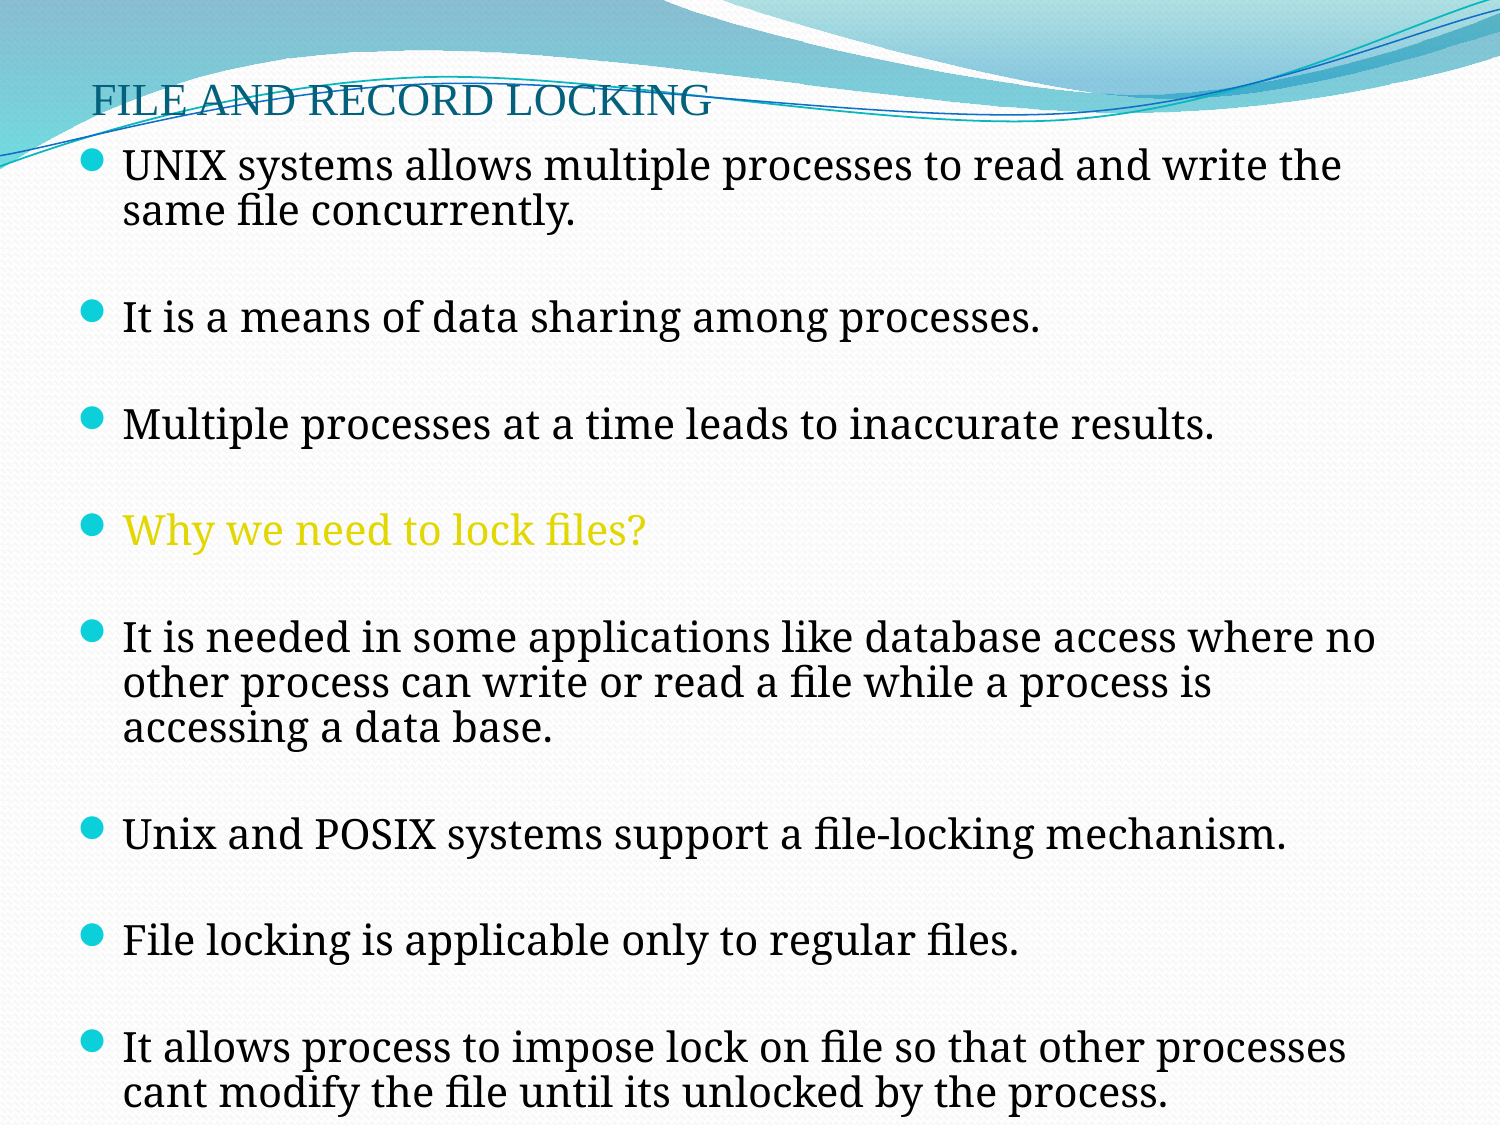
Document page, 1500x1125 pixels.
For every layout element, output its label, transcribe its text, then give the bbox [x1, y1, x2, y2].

title FILE AND RECORD LOCKING [62, 62, 1413, 125]
list UNIX systems allows multiple processes to read and write the same file concurrently. It is a means of data sharing among processes. Multiple processes at a time leads to inaccurate results. Why we need to lock files? It is needed in some applications like database access where no other process can write or read a file while a process is accessing a data base. Unix and POSIX systems support a file-locking mechanism. File locking is applicable only to regular files. It allows process to impose lock on file so that other processes cant modify the file until its unlocked by the process. [62, 137, 1413, 838]
